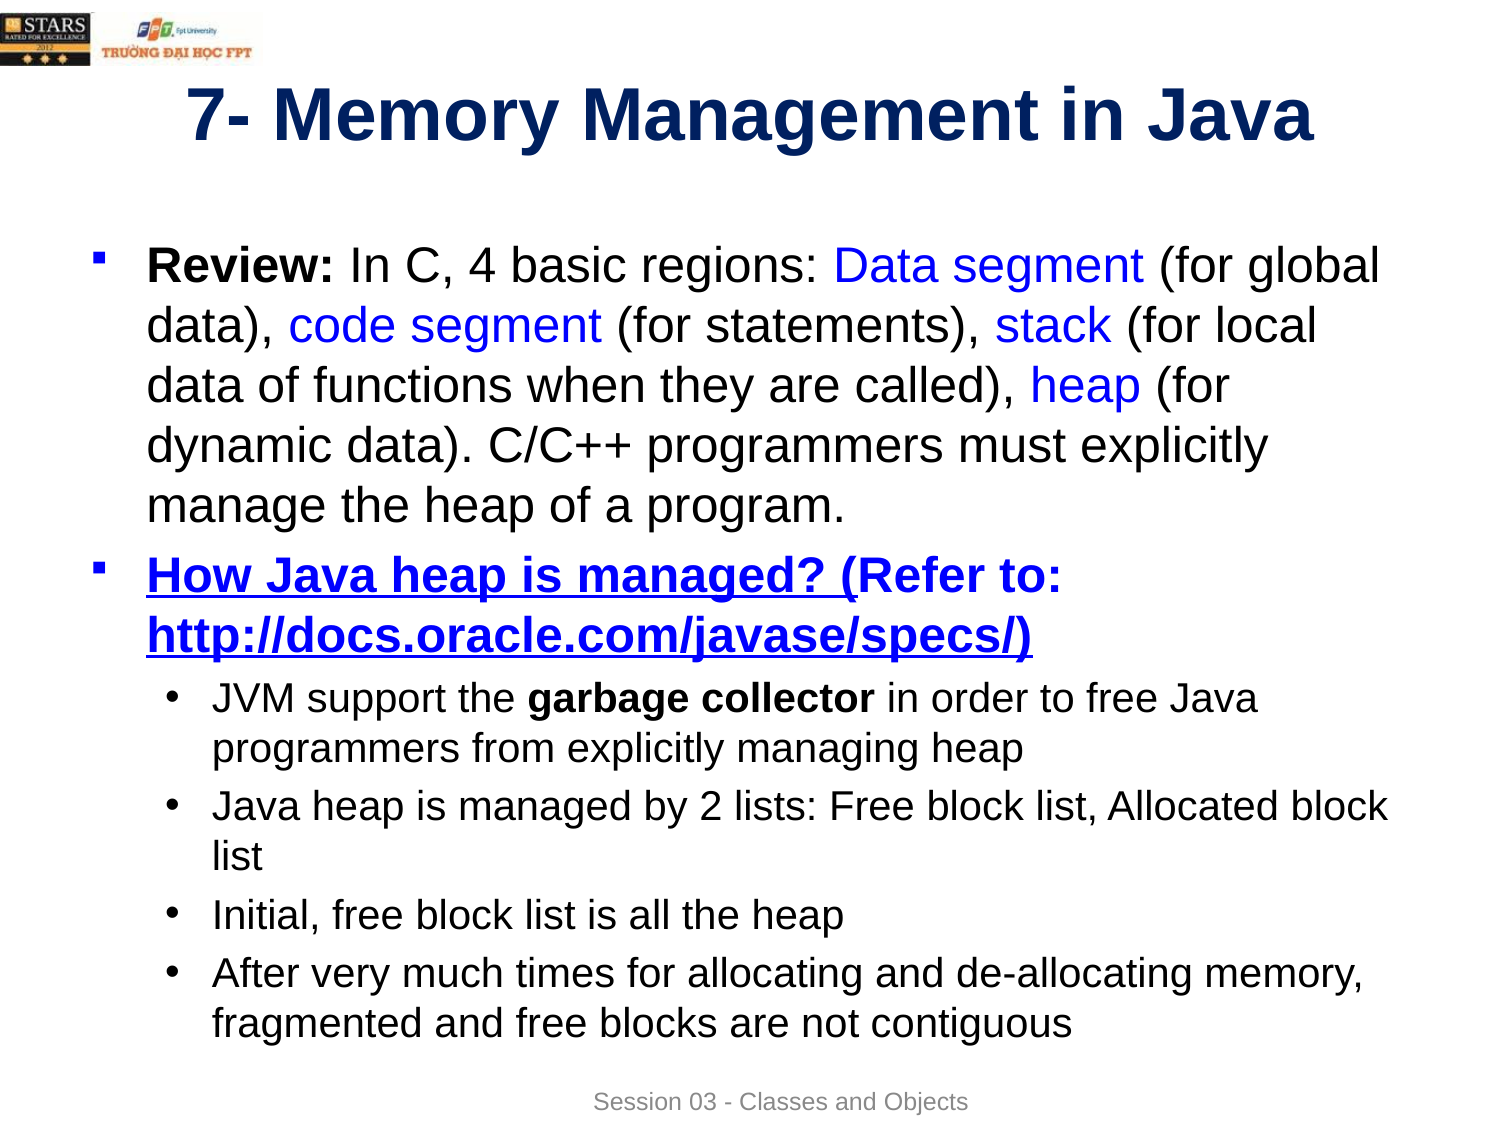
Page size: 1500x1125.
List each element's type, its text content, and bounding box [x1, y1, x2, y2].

title 7- Memory Management in Java [75, 45, 1425, 175]
footer Session 03 - Classes and Objects [425, 1074, 1138, 1125]
list Review: In C, 4 basic regions: Data segment (for global data), code segment (for statements), stack (for local data of functions when they are called), heap (for dynamic data). C/C++ programmers must explicitly manage the heap of a program. How Java heap is managed? (Refer to: http://docs.oracle.com/javase/specs/) JVM support the garbage collector in order to free Java programmers from explicitly managing heap Java heap is managed by 2 lists: Free block list, Allocated block list Initial, free block list is all the heap After very much times for allocating and de-allocating memory, fragmented and free blocks are not contiguous [75, 224, 1425, 1005]
picture [0, 12, 263, 66]
